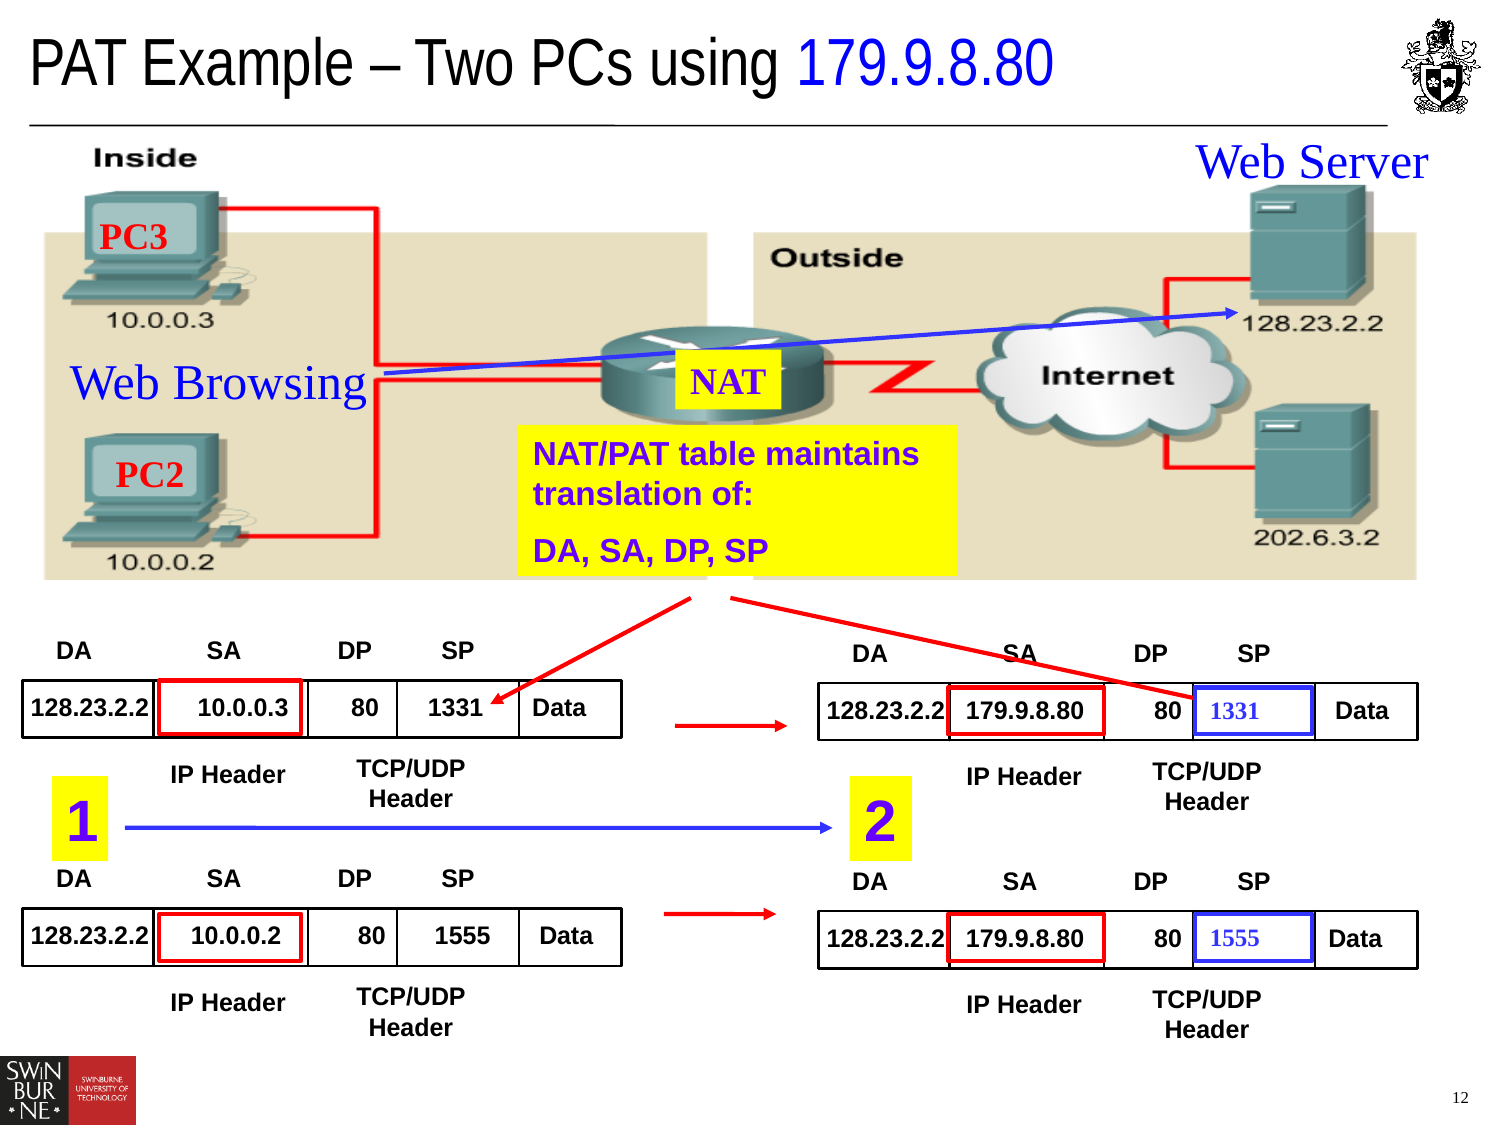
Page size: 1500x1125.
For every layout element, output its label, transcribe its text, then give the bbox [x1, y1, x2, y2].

picture [0, 1056, 136, 1125]
picture [1401, 18, 1481, 114]
slide_number 12 [1411, 1078, 1485, 1125]
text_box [17, 619, 628, 1048]
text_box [813, 621, 1424, 1050]
title PAT Example – Two PCs using 179.9.8.80 [29, 19, 1388, 114]
text_box Web Server [1180, 120, 1445, 196]
text_box [663, 907, 777, 921]
text_box [674, 719, 788, 733]
picture [37, 145, 1424, 581]
